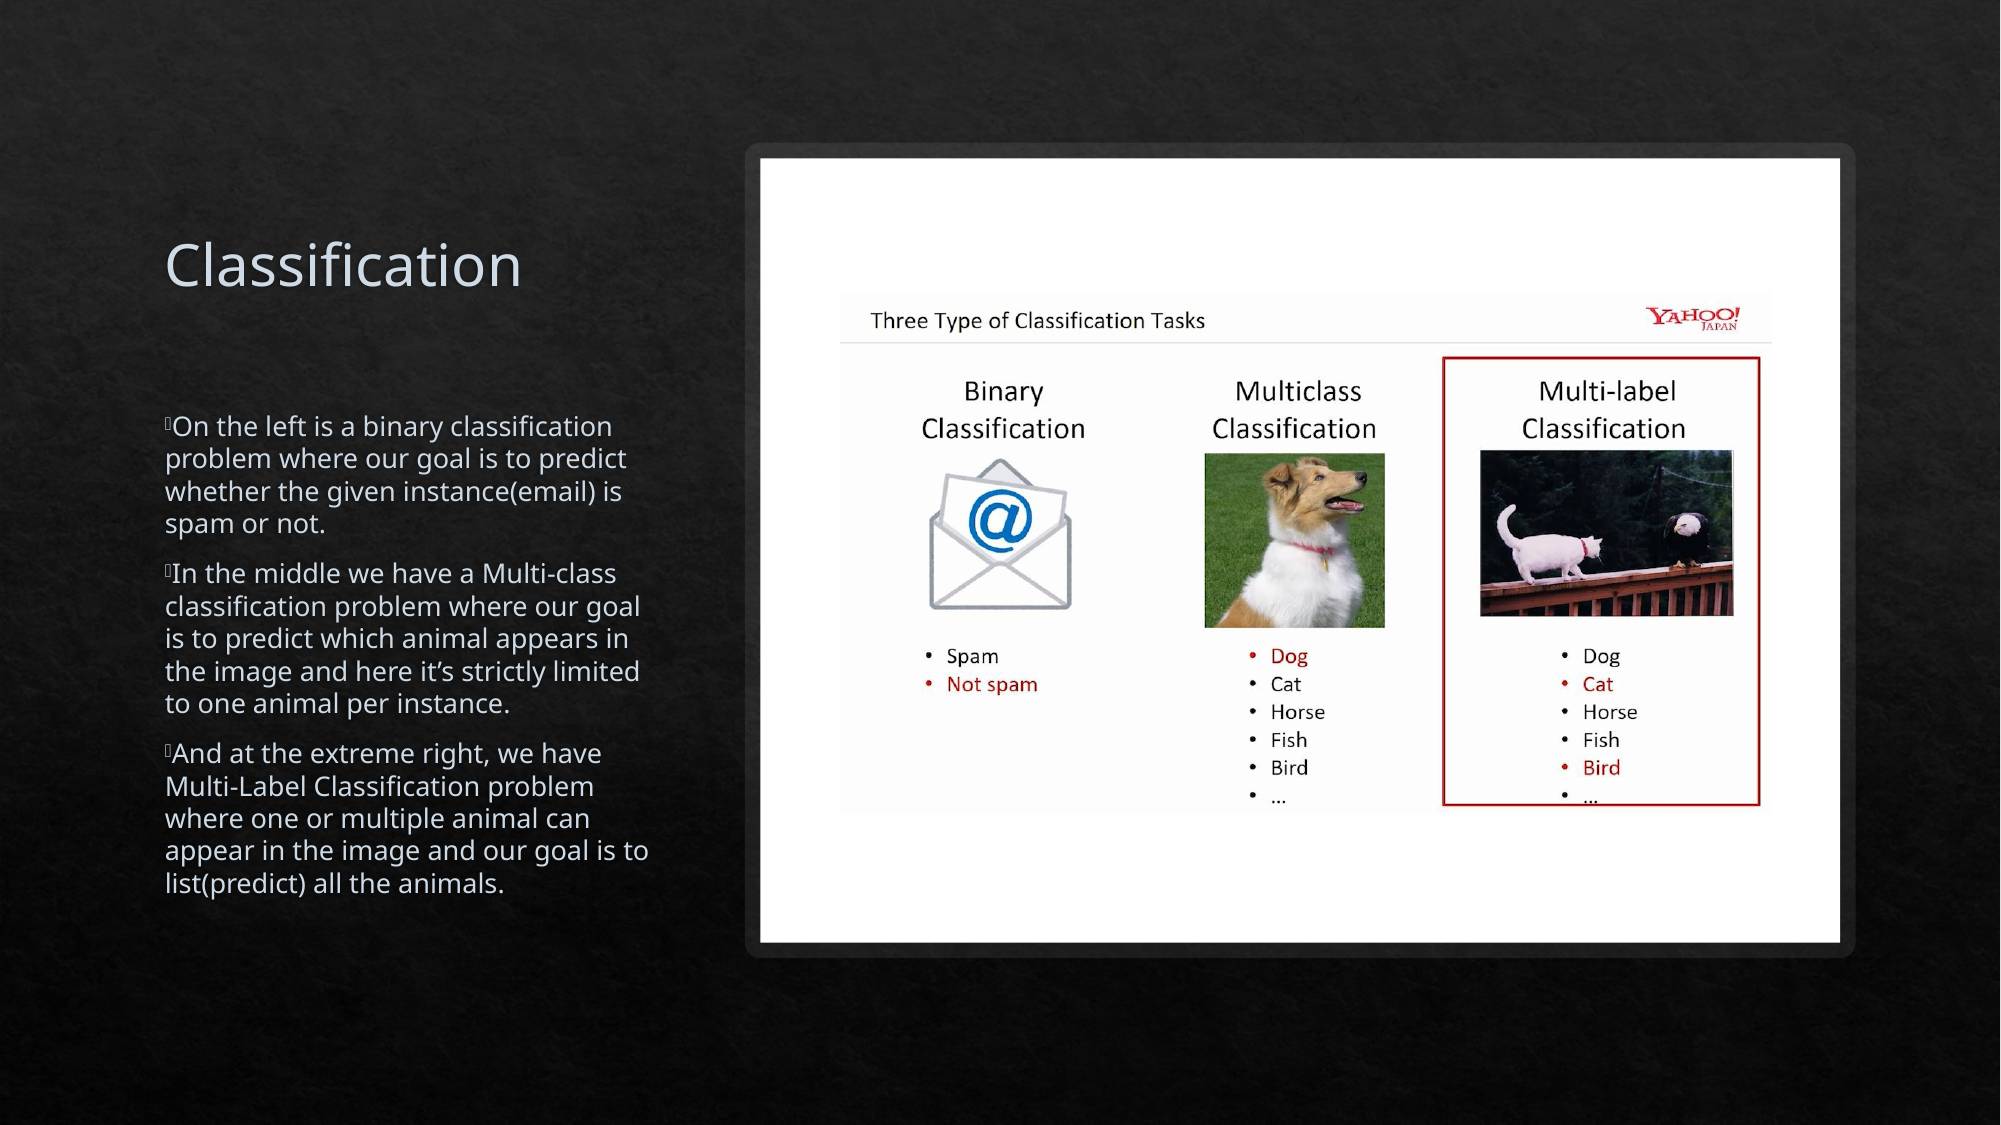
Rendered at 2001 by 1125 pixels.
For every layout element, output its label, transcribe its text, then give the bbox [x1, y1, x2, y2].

picture [839, 287, 1772, 814]
text_box [0, 0, 2000, 1125]
subtitle On the left is a binary classification problem where our goal is to predict whether the given instance(email) is spam or not. In the middle we have a Multi-class classification problem where our goal is to predict which animal appears in the image and here it’s strictly limited to one animal per instance. And at the extreme right, we have Multi-Label Classification problem where one or multiple animal can appear in the image and our goal is to list(predict) all the animals. [149, 401, 668, 950]
title Classification [149, 158, 668, 377]
text_box [759, 157, 1841, 944]
